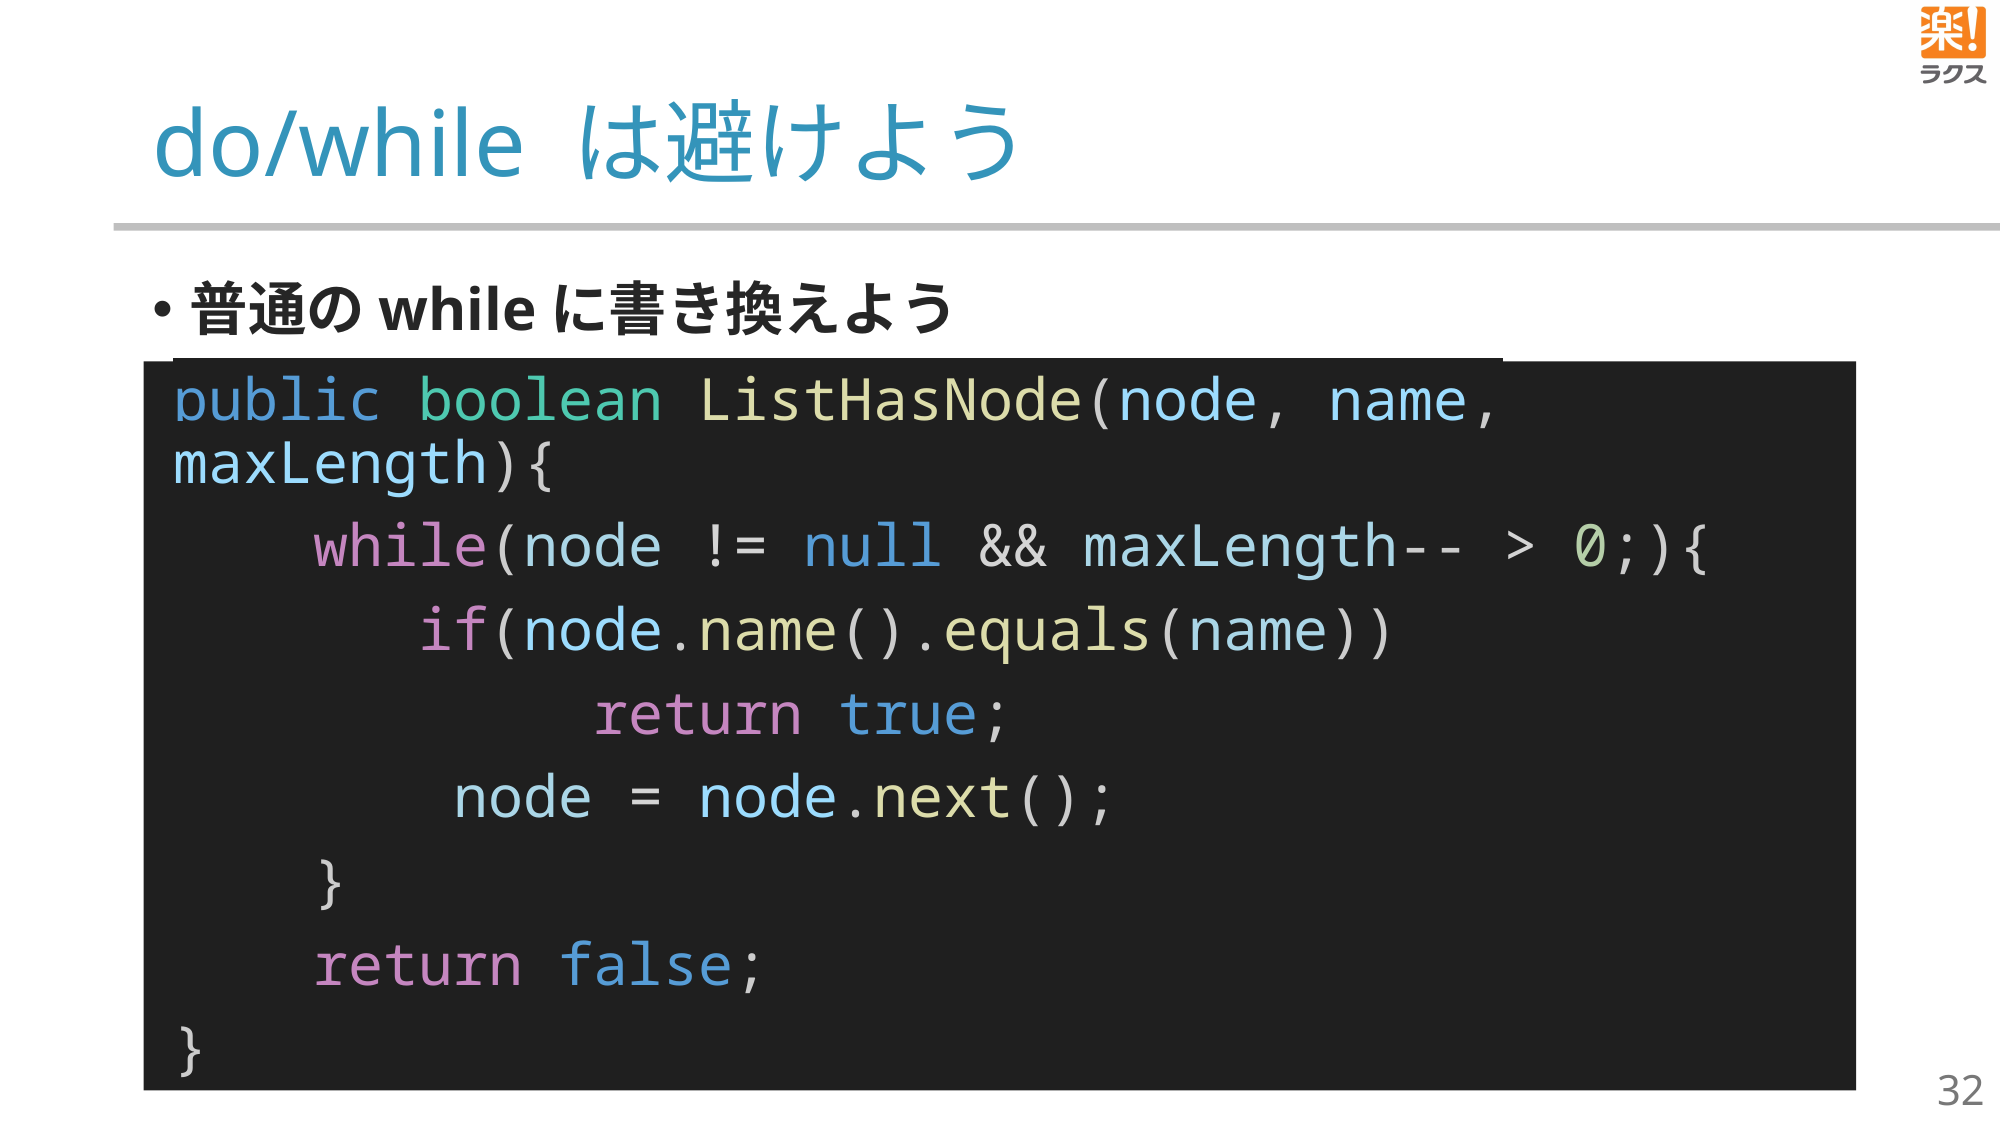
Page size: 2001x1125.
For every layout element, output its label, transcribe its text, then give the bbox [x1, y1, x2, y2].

title do/while は避けよう [137, 59, 1863, 224]
list 普通のwhileに書き換えよう [137, 272, 1863, 1014]
text_box public boolean ListHasNode(node, name, maxLength){ while(node != null && maxLength-- > 0;){ if(node.name().equals(name)) return true; node = node.next(); } return false; } [143, 361, 1857, 1091]
picture [1910, 0, 2000, 90]
slide_number 32 [1550, 1062, 2000, 1123]
